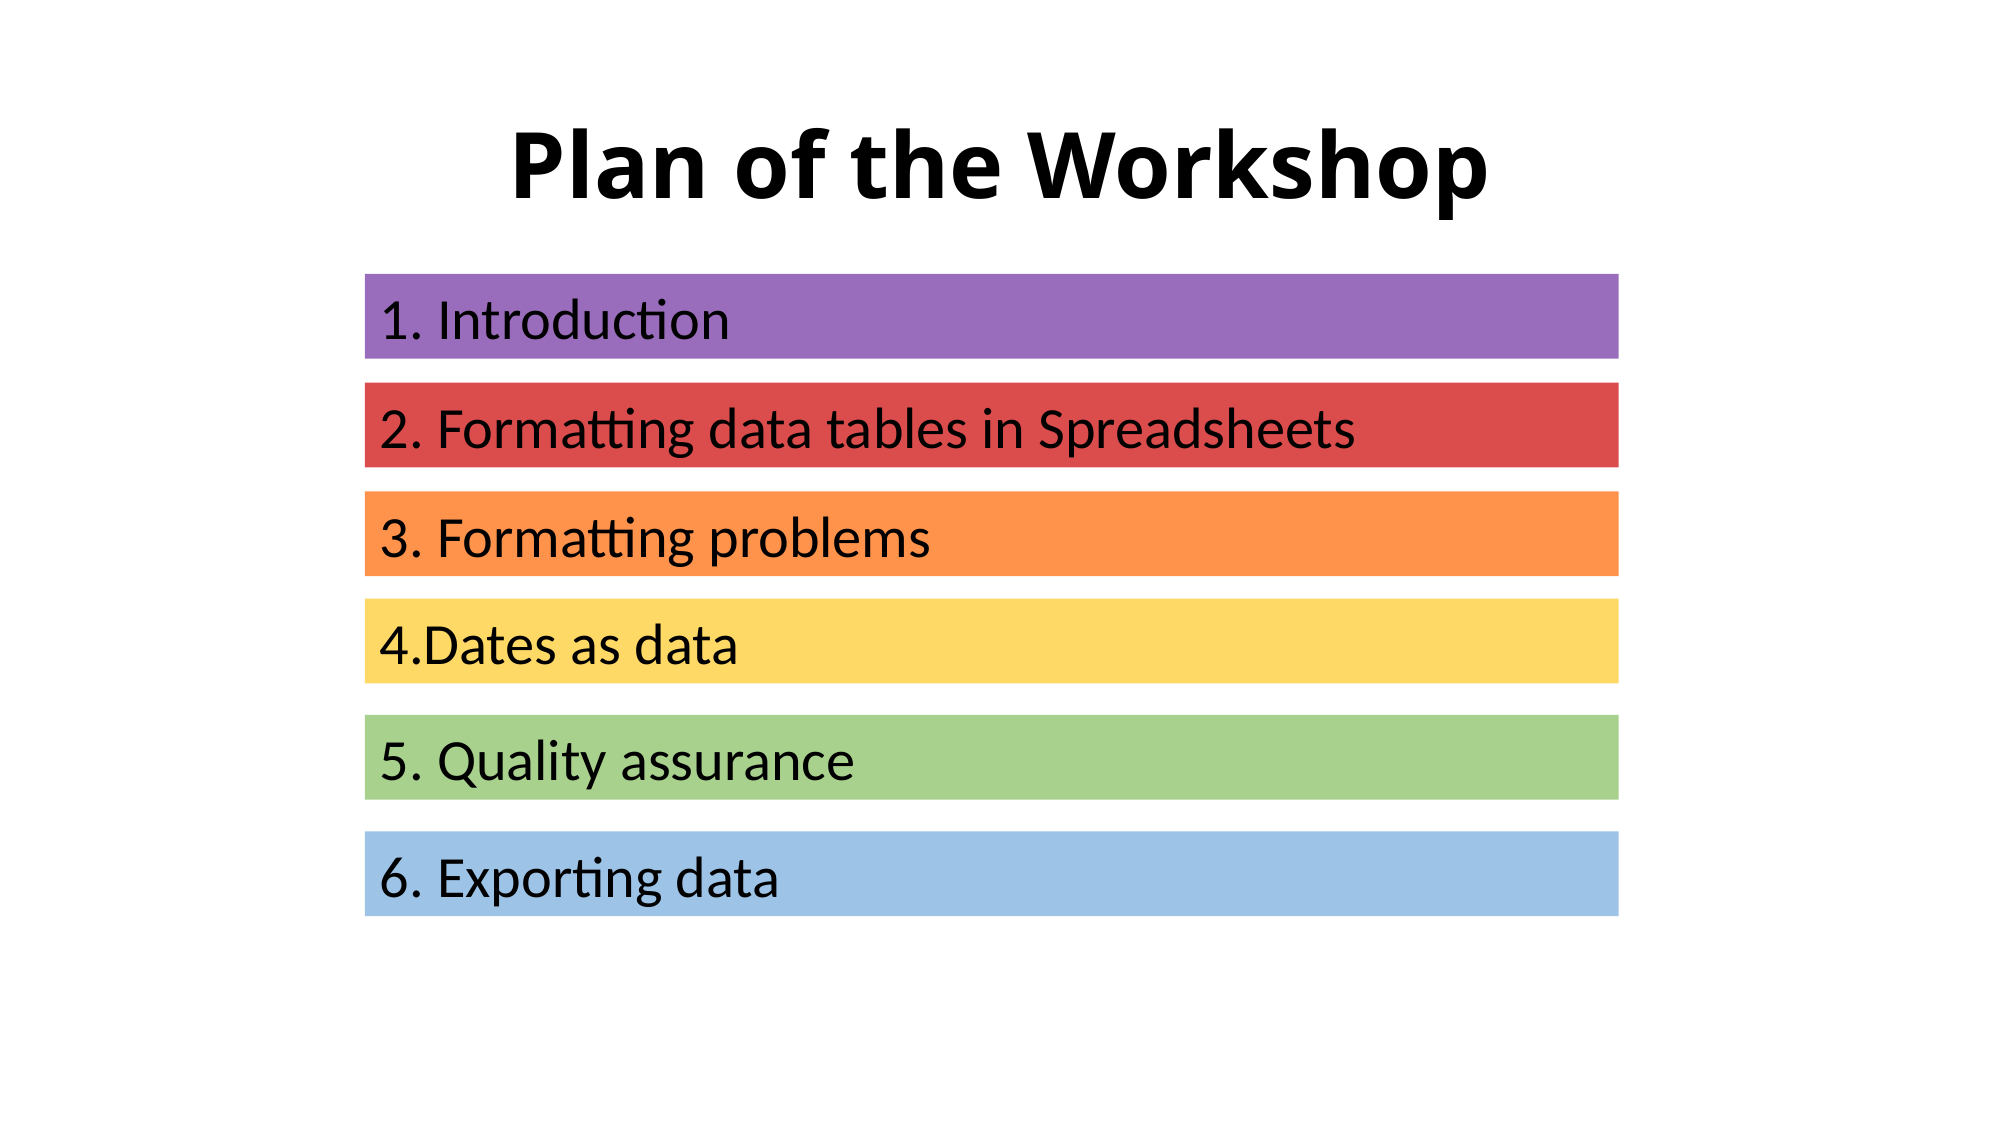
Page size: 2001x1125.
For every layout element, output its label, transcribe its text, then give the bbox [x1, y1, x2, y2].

text_box 1. Introduction [364, 273, 1619, 359]
text_box 3. Formatting problems [364, 491, 1619, 577]
text_box 5. Quality assurance [364, 714, 1619, 800]
text_box Plan of the Workshop [137, 59, 1863, 278]
text_box 4.Dates as data [364, 598, 1619, 684]
text_box 6. Exporting data [364, 831, 1619, 917]
text_box 2. Formatting data tables in Spreadsheets [364, 382, 1619, 468]
